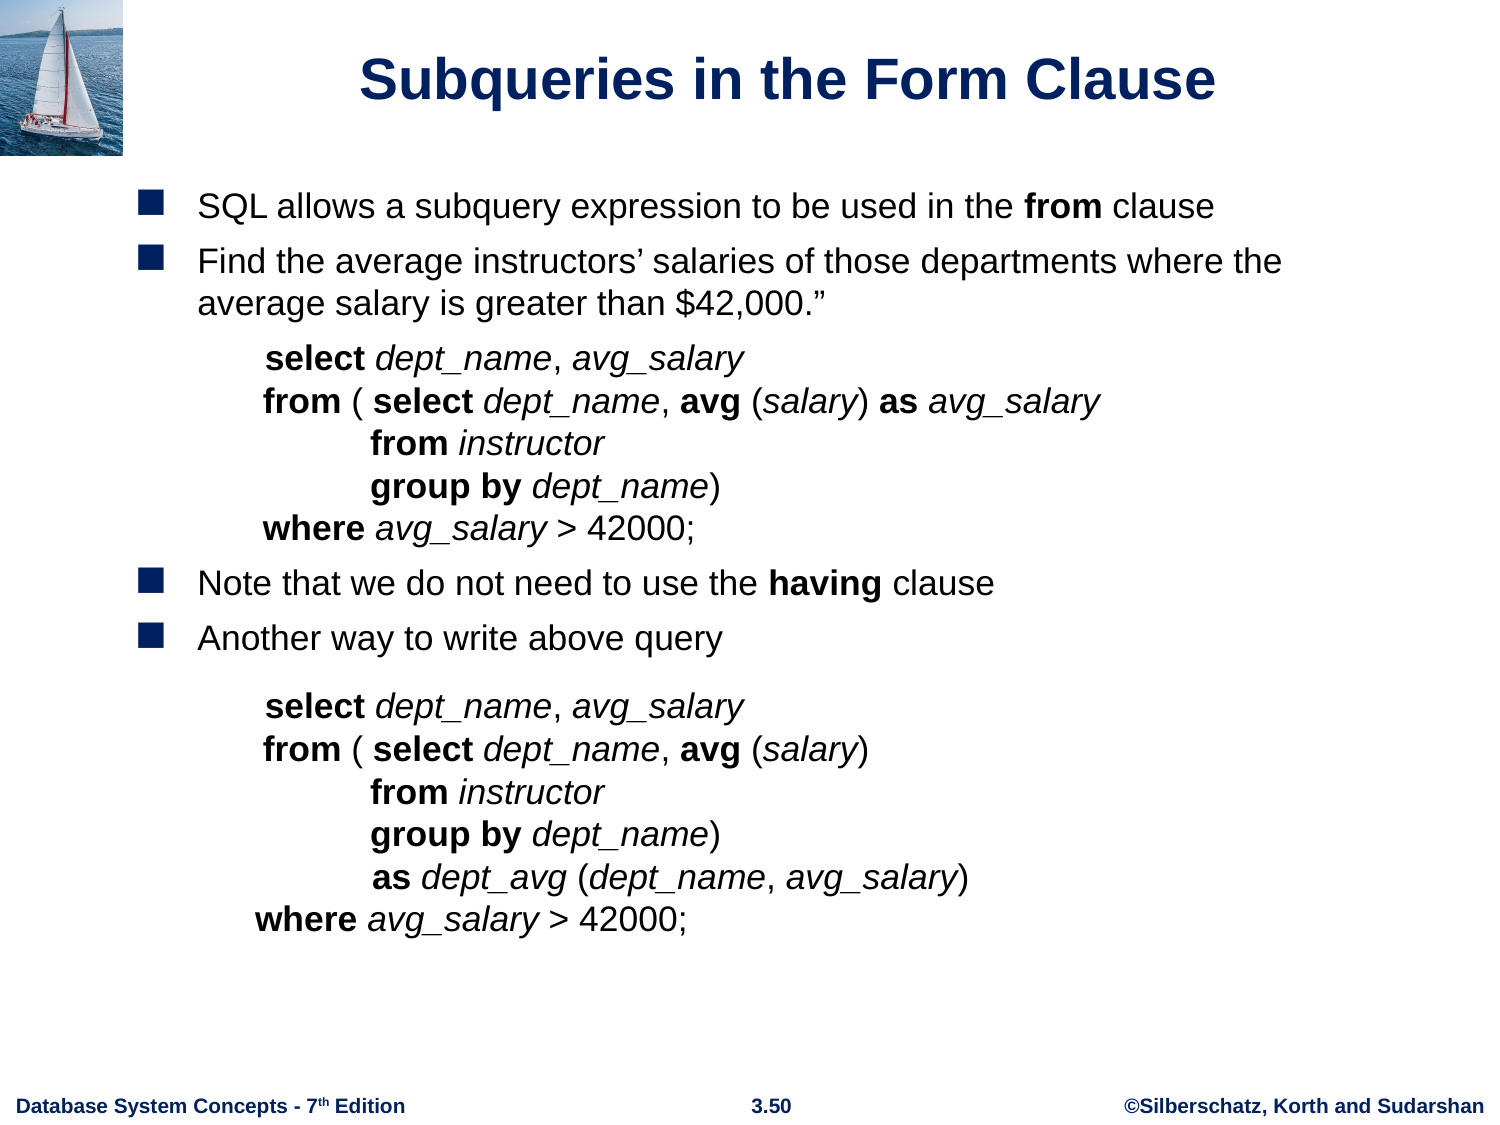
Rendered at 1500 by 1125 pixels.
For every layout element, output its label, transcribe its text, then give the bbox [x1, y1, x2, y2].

title Subqueries in the Form Clause [125, 18, 1452, 120]
picture [0, 0, 123, 156]
list SQL allows a subquery expression to be used in the from clause Find the average instructors’ salaries of those departments where the average salary is greater than $42,000.” select dept_name, avg_salary from ( select dept_name, avg (salary) as avg_salary from instructor group by dept_name) where avg_salary > 42000; Note that we do not need to use the having clause Another way to write above query select dept_name, avg_salary from ( select dept_name, avg (salary) from instructor group by dept_name) as dept_avg (dept_name, avg_salary) where avg_salary > 42000; [126, 175, 1347, 976]
